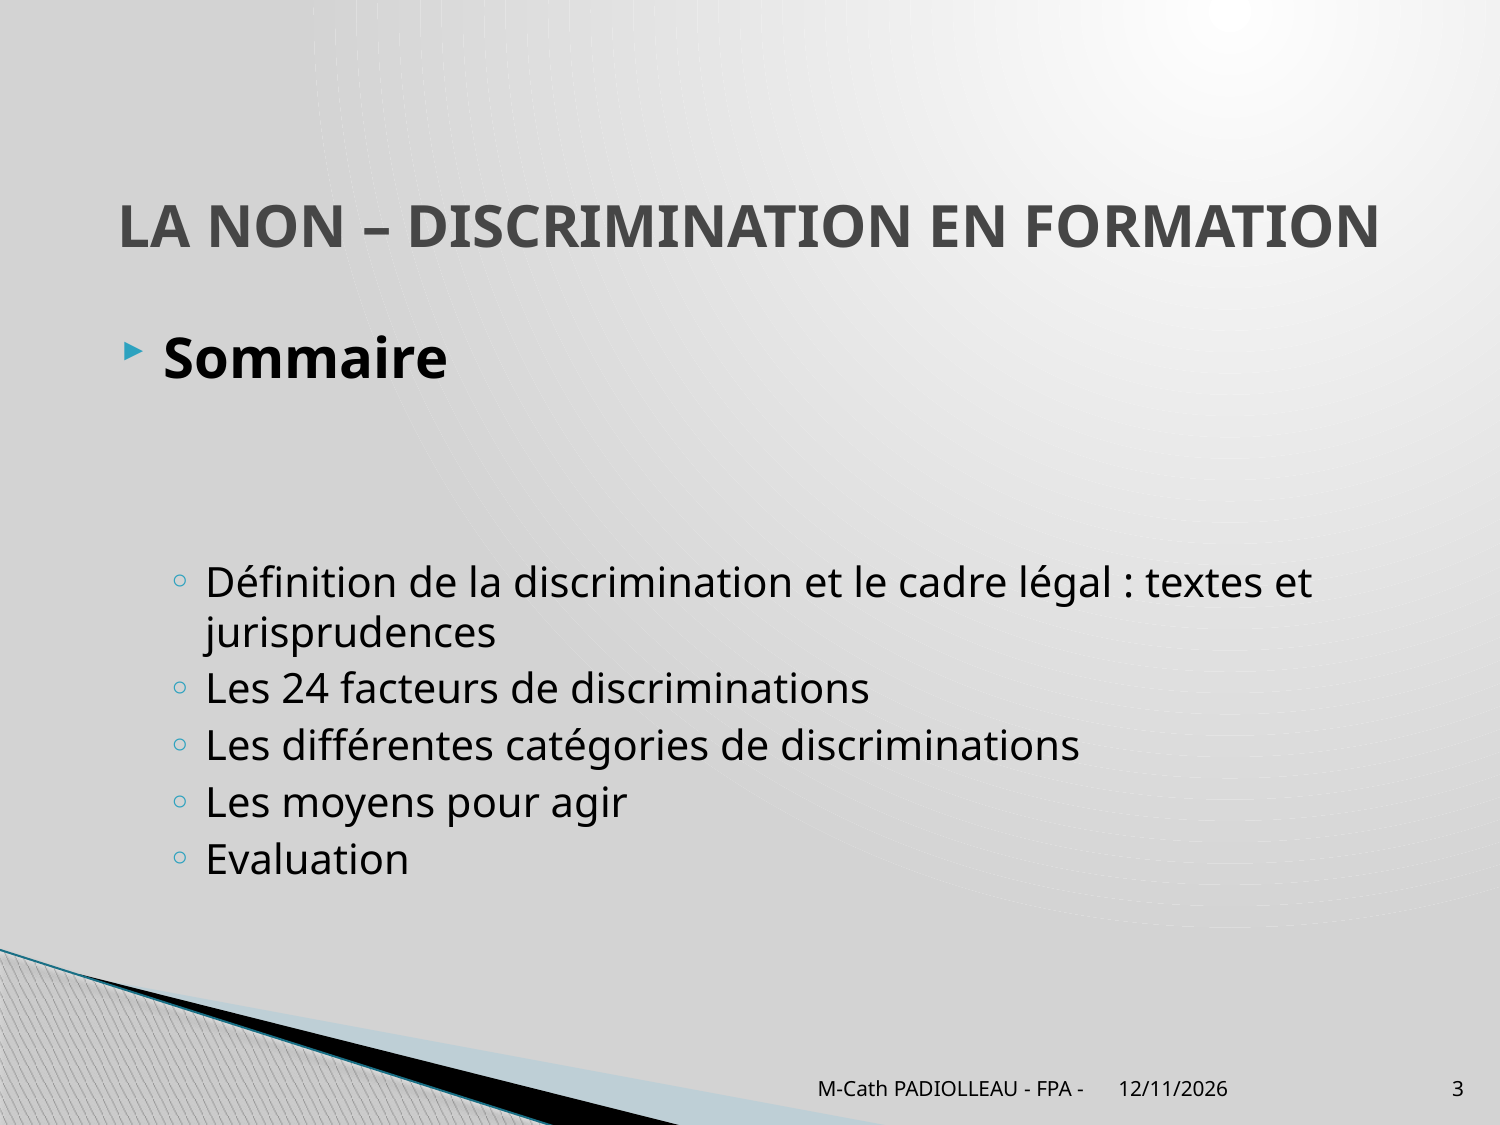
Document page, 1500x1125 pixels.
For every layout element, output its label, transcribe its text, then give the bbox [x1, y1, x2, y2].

list Sommaire Définition de la discrimination et le cadre légal : textes et jurisprudences Les 24 facteurs de discriminations Les différentes catégories de discriminations Les moyens pour agir Evaluation [88, 314, 1424, 957]
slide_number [1105, 1051, 1418, 1112]
title LA NON – DISCRIMINATION EN FORMATION [0, 168, 1500, 279]
slide_number 3 [1418, 1051, 1479, 1112]
footer M-Cath PADIOLLEAU - FPA - [718, 1051, 1105, 1112]
